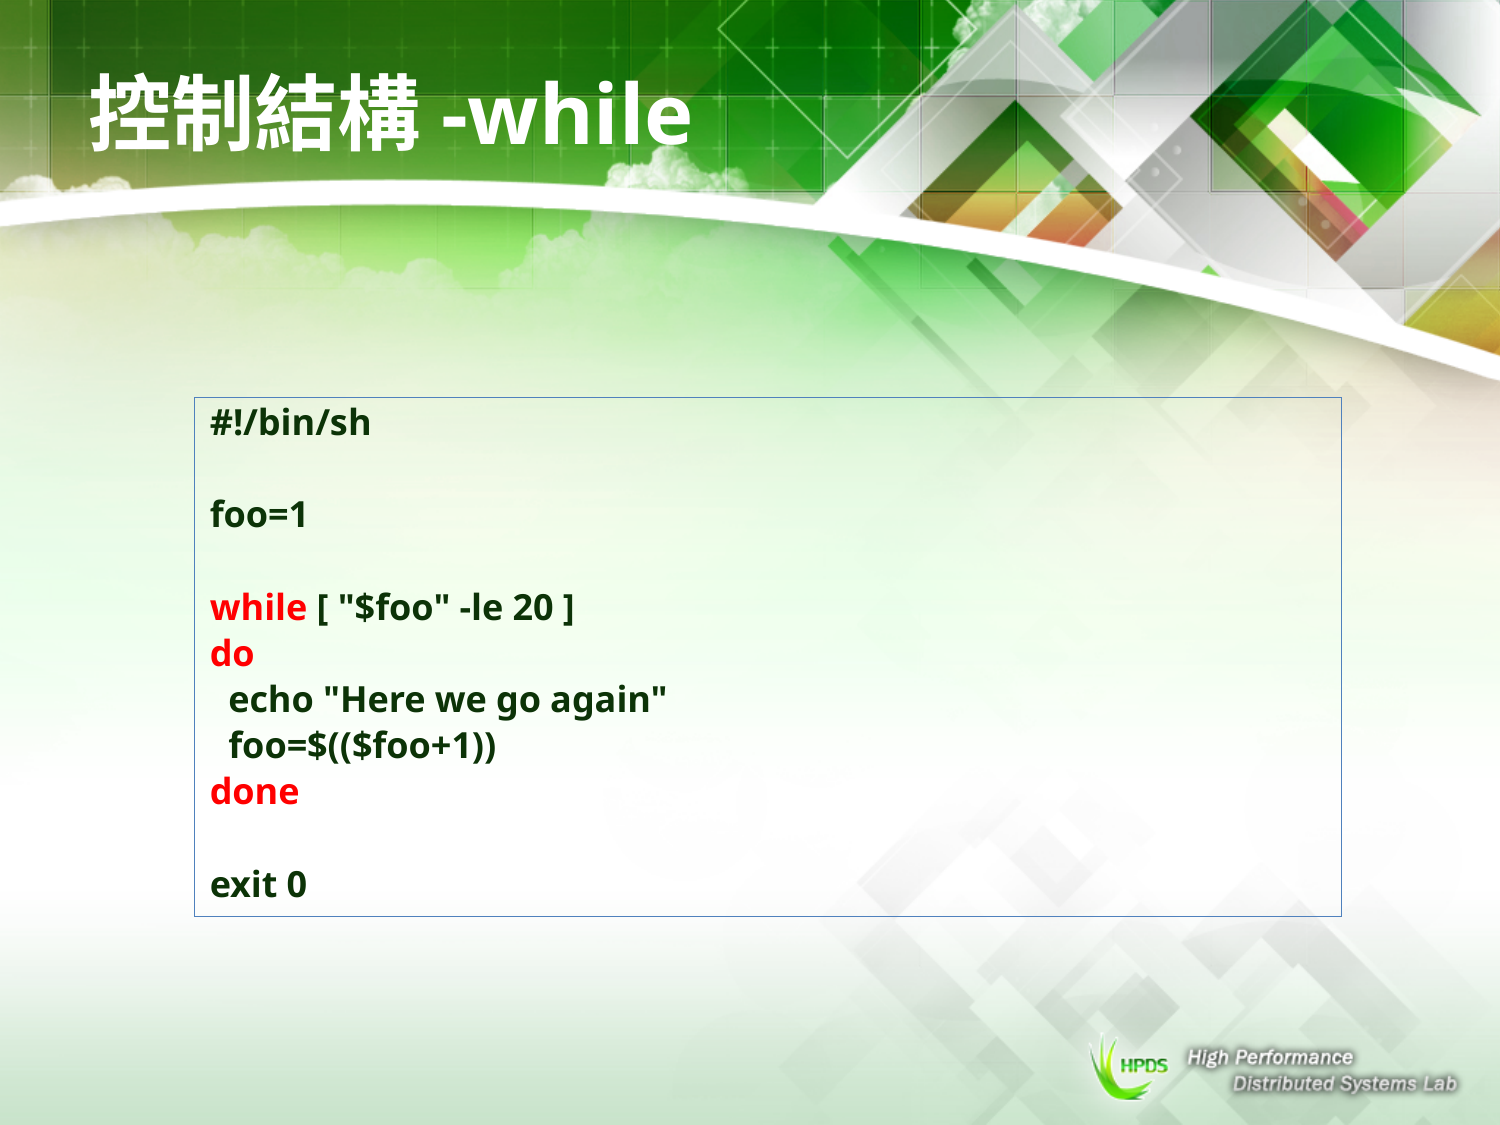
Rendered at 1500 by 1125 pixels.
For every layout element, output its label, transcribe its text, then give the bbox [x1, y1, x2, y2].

picture [0, 0, 1500, 1125]
text_box #!/bin/sh foo=1 while [ "$foo" -le 20 ] do echo "Here we go again" foo=$(($foo+1)) done exit 0 [194, 397, 1342, 917]
title 控制結構-while [73, 19, 1424, 204]
